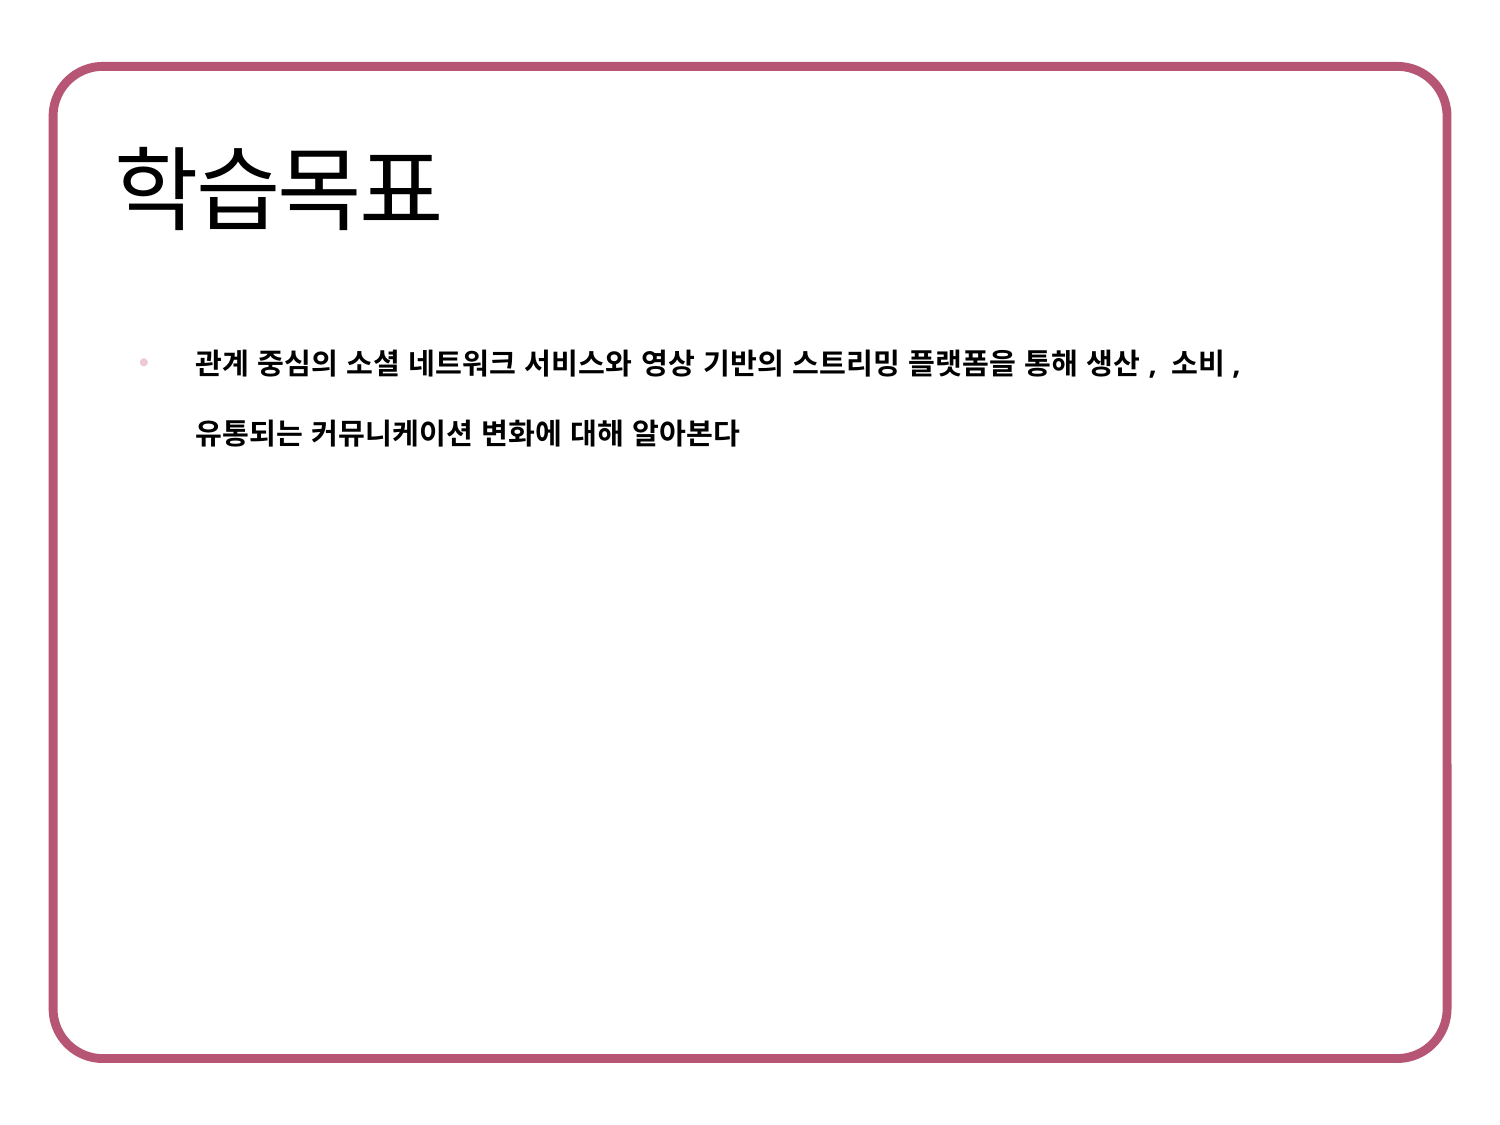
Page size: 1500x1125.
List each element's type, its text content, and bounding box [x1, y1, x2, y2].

list 관계 중심의 소셜 네트워크 서비스와 영상 기반의 스트리밍 플랫폼을 통해 생산, 소비, 유통되는 커뮤니케이션 변화에 대해 알아본다 [123, 302, 1424, 976]
